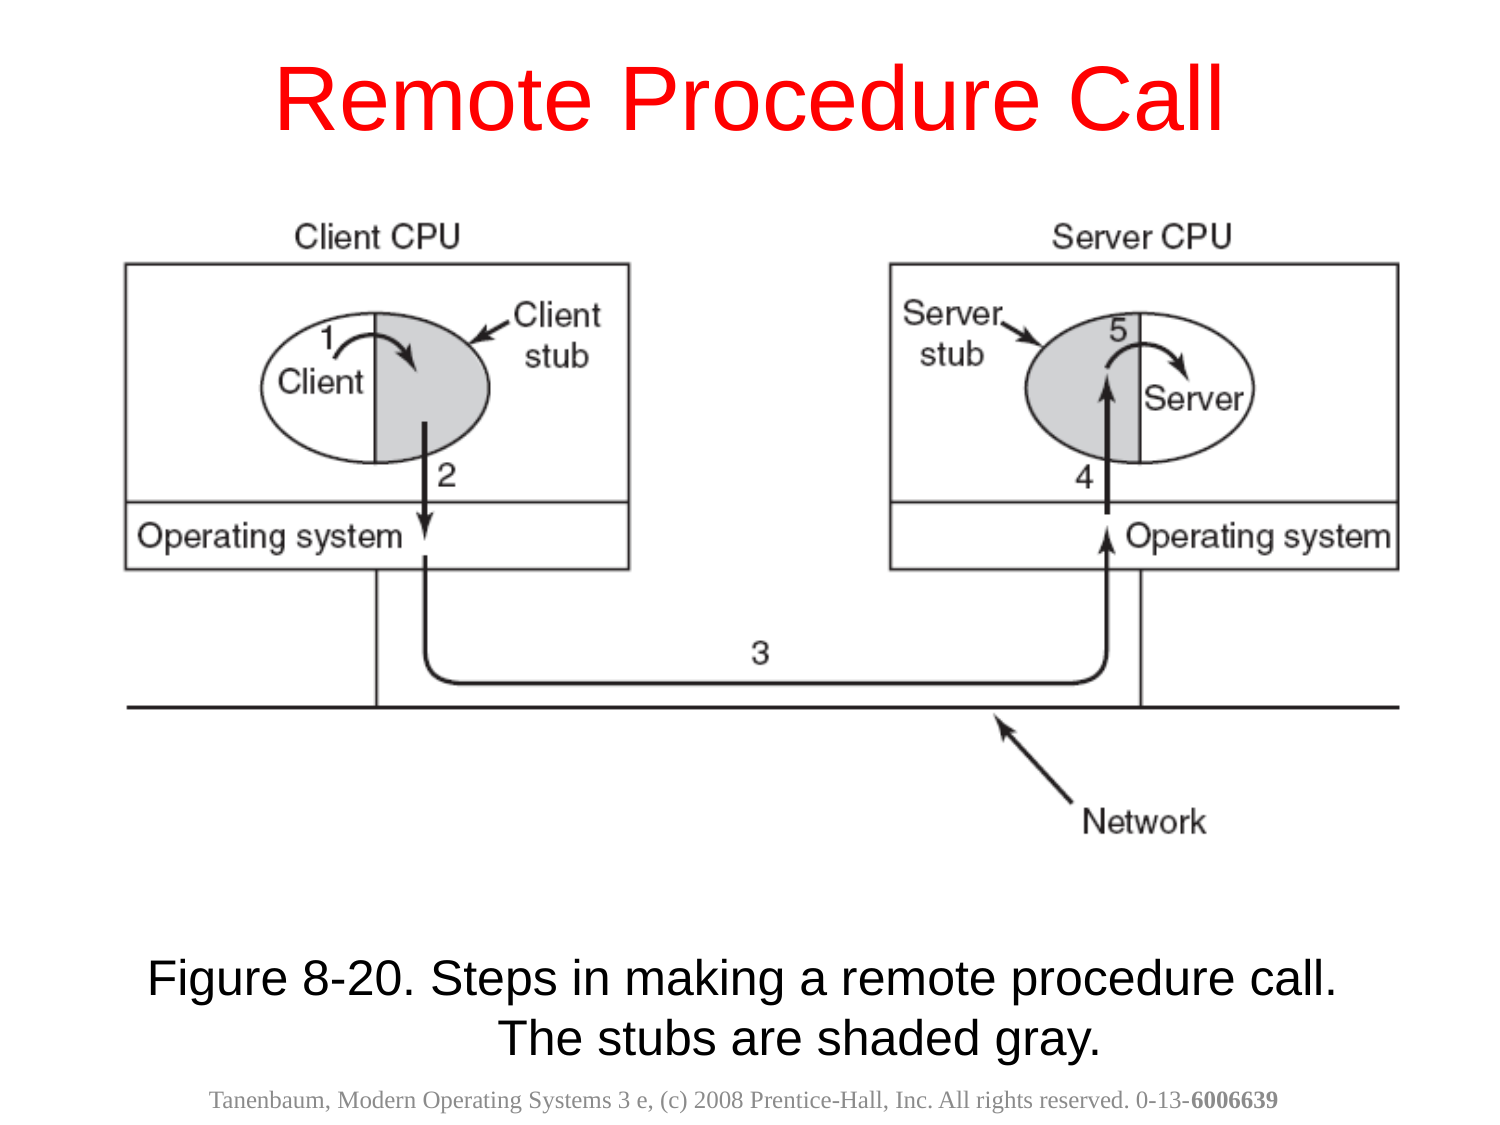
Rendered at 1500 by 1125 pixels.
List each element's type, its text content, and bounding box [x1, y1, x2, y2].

picture [66, 202, 1424, 862]
title Remote Procedure Call [0, 0, 1500, 188]
footer Tanenbaum, Modern Operating Systems 3 e, (c) 2008 Prentice-Hall, Inc. All rights reserved. 0-13-6006639 [29, 1077, 1459, 1120]
list Figure 8-20. Steps in making a remote procedure call. The stubs are shaded gray. [0, 937, 1500, 1075]
